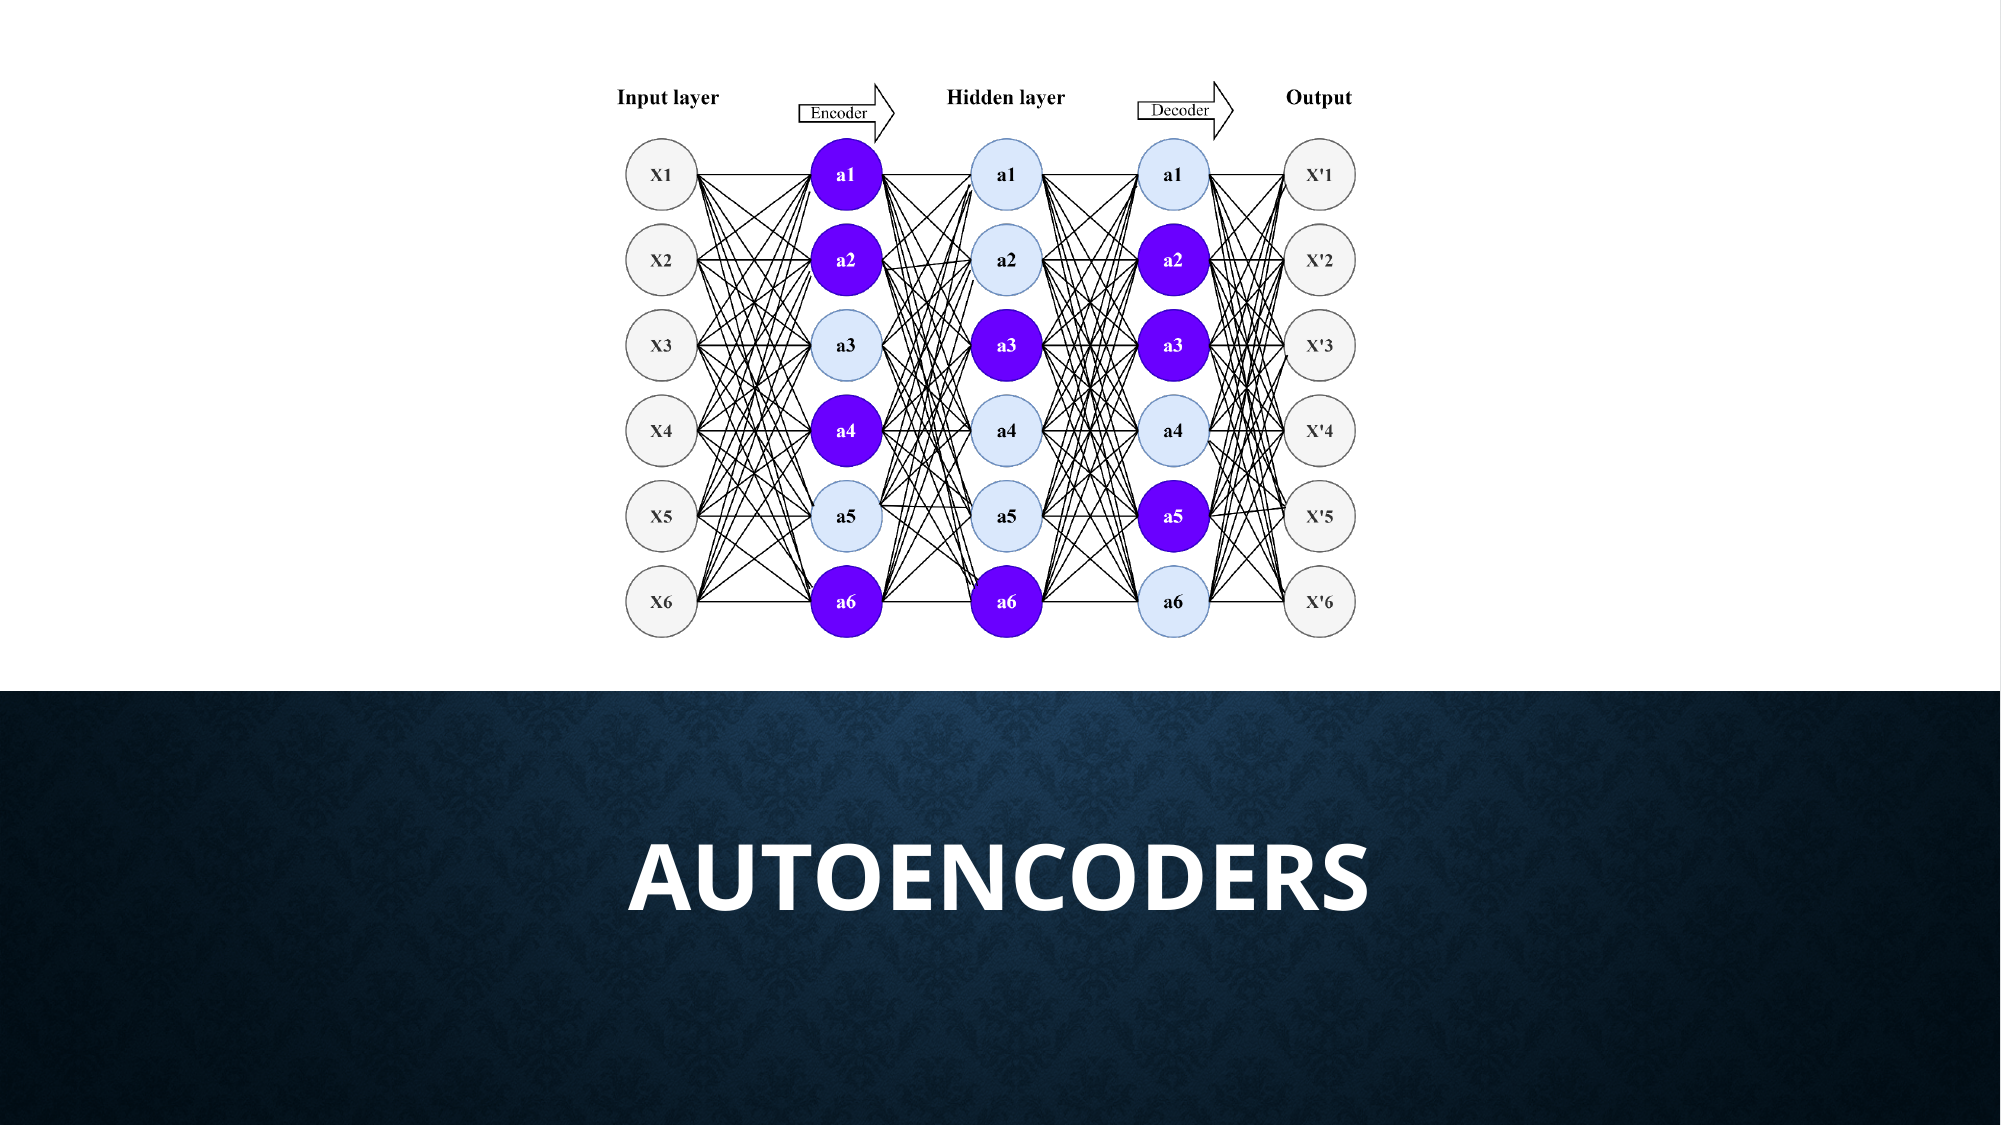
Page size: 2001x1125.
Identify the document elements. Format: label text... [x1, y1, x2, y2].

text_box [0, 0, 2000, 693]
picture [610, 81, 1389, 640]
title Autoencoders [130, 746, 1870, 939]
text_box [0, 693, 2000, 1125]
